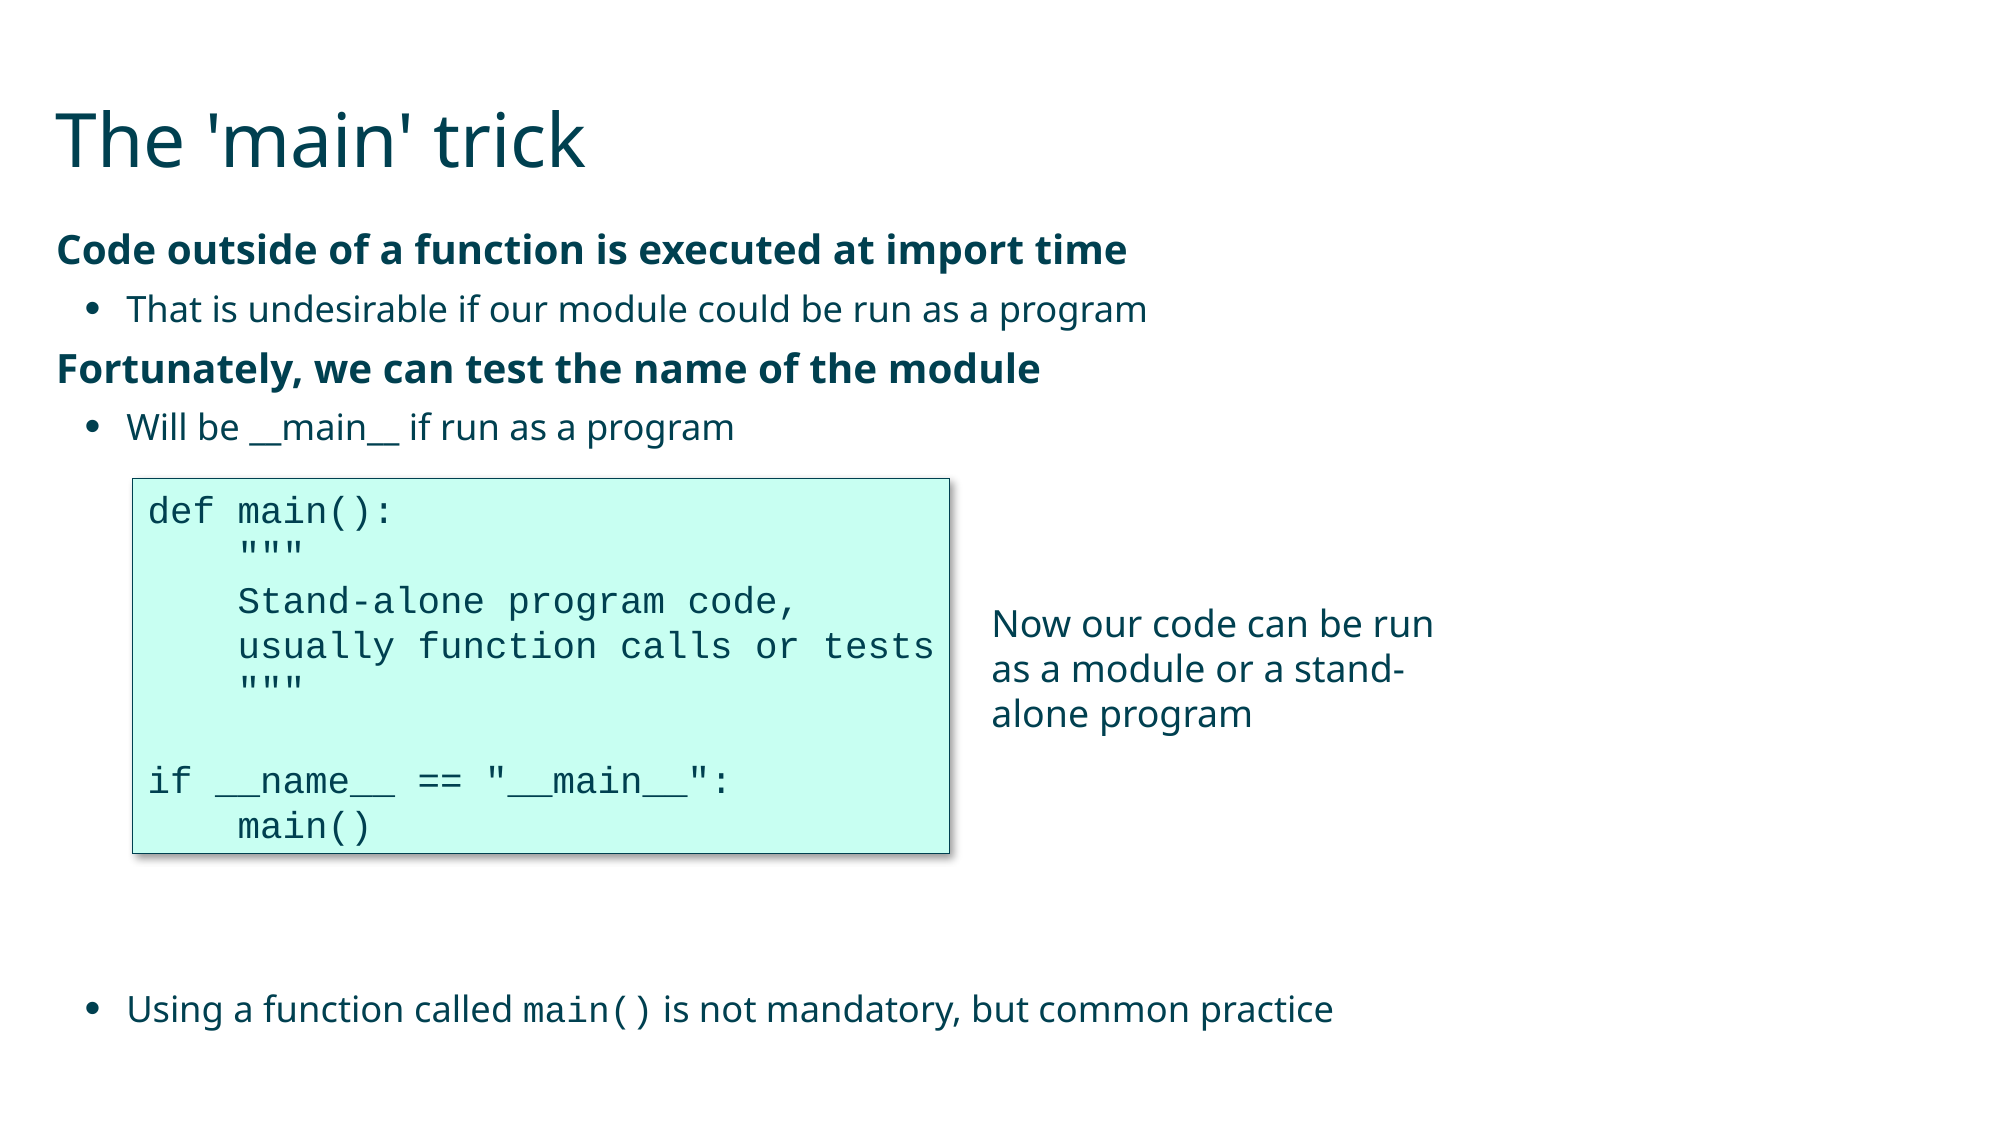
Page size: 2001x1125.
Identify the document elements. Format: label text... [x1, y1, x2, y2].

title The 'main' trick [55, 92, 1946, 224]
list Code outside of a function is executed at import time That is undesirable if our module could be run as a program Fortunately, we can test the name of the module Will be __main__ if run as a program Using a function called main() is not mandatory, but common practice [55, 224, 1946, 1038]
text_box Now our code can be run as a module or a stand-alone program [976, 592, 1451, 743]
text_box def main(): """ Stand-alone program code, usually function calls or tests """ if __name__ == "__main__": main() [132, 478, 950, 854]
